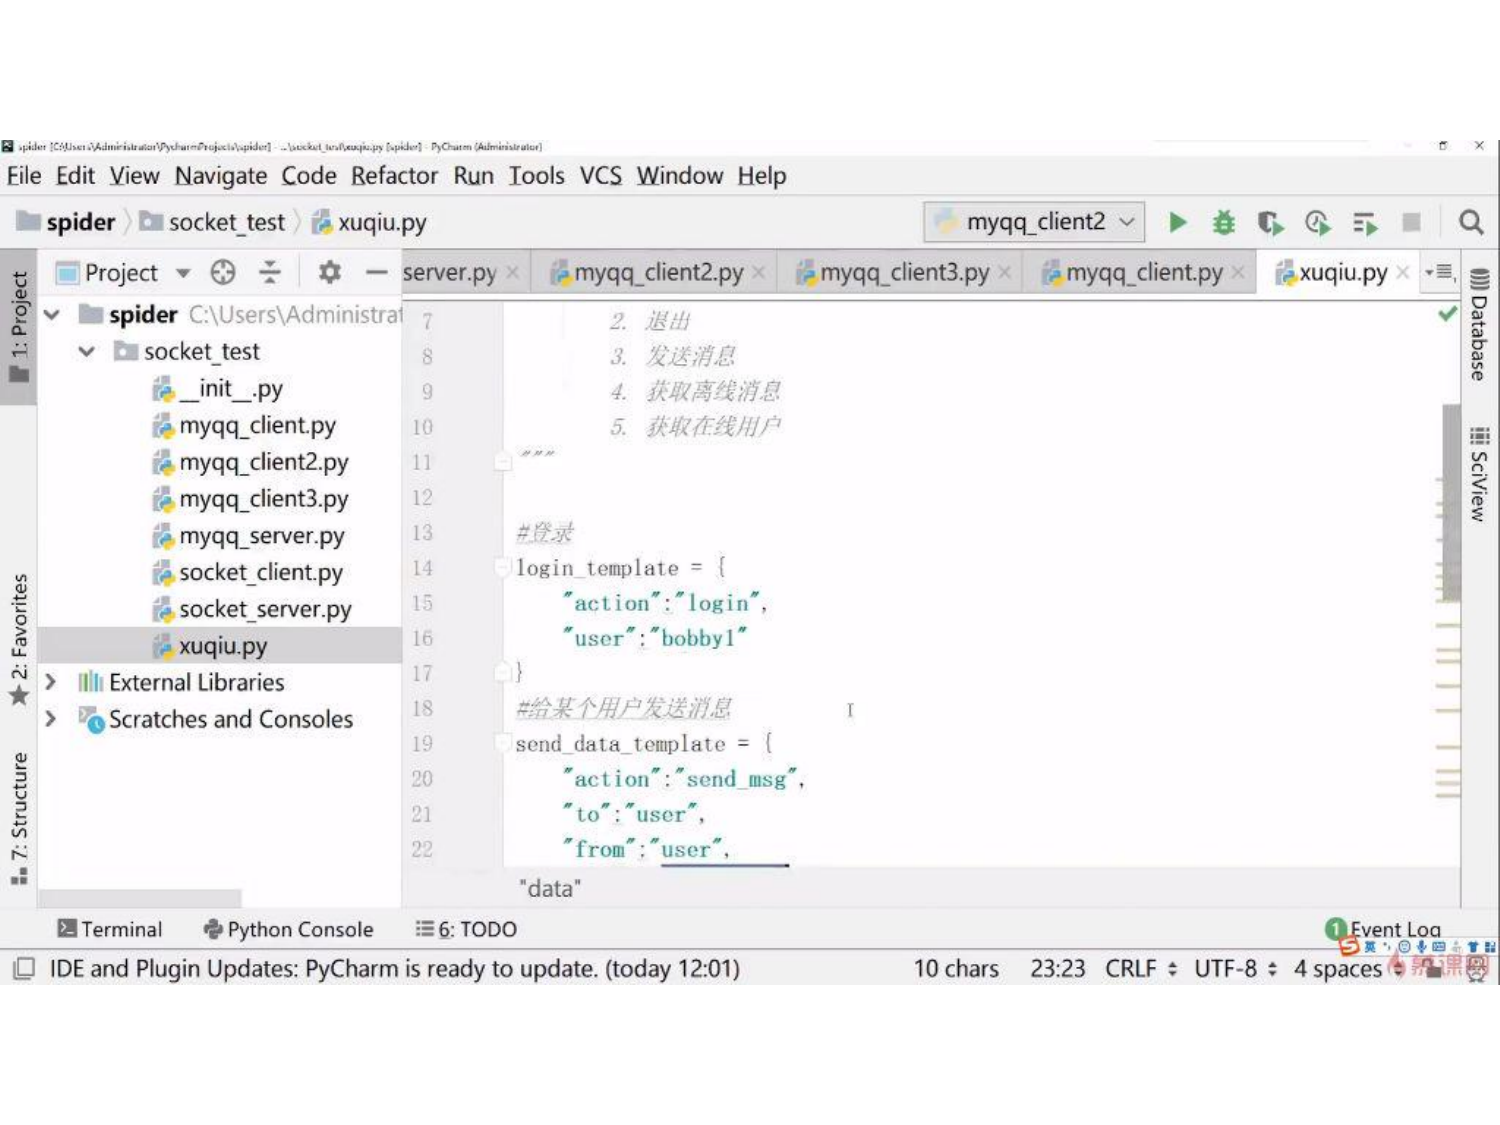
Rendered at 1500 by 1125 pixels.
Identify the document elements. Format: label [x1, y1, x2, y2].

picture [0, 140, 1500, 985]
